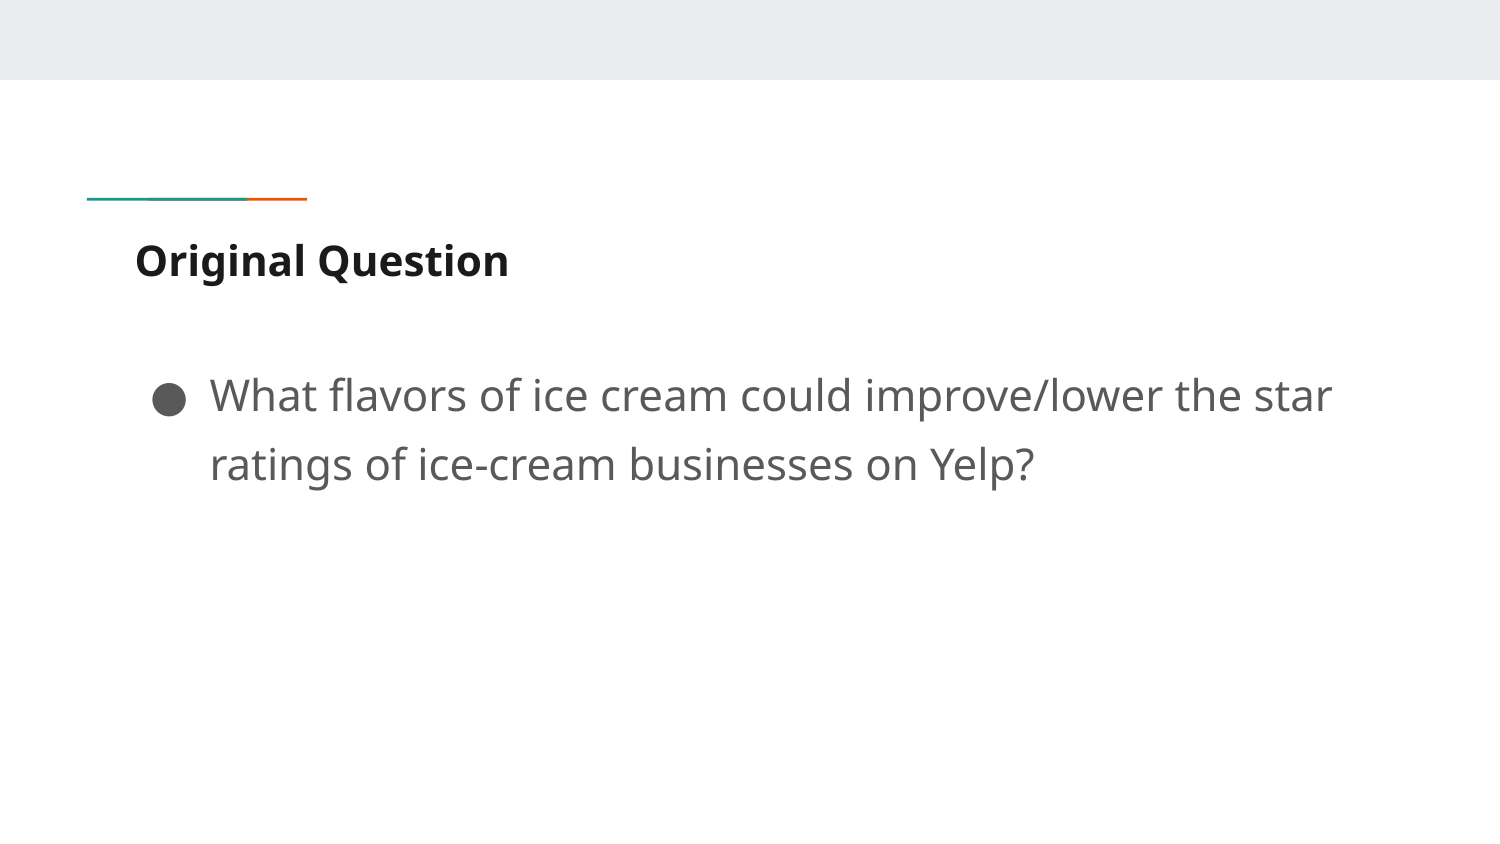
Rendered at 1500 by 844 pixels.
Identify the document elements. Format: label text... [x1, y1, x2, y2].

list What flavors of ice cream could improve/lower the star ratings of ice-cream businesses on Yelp? [119, 341, 1427, 712]
title Original Question [119, 216, 1381, 305]
